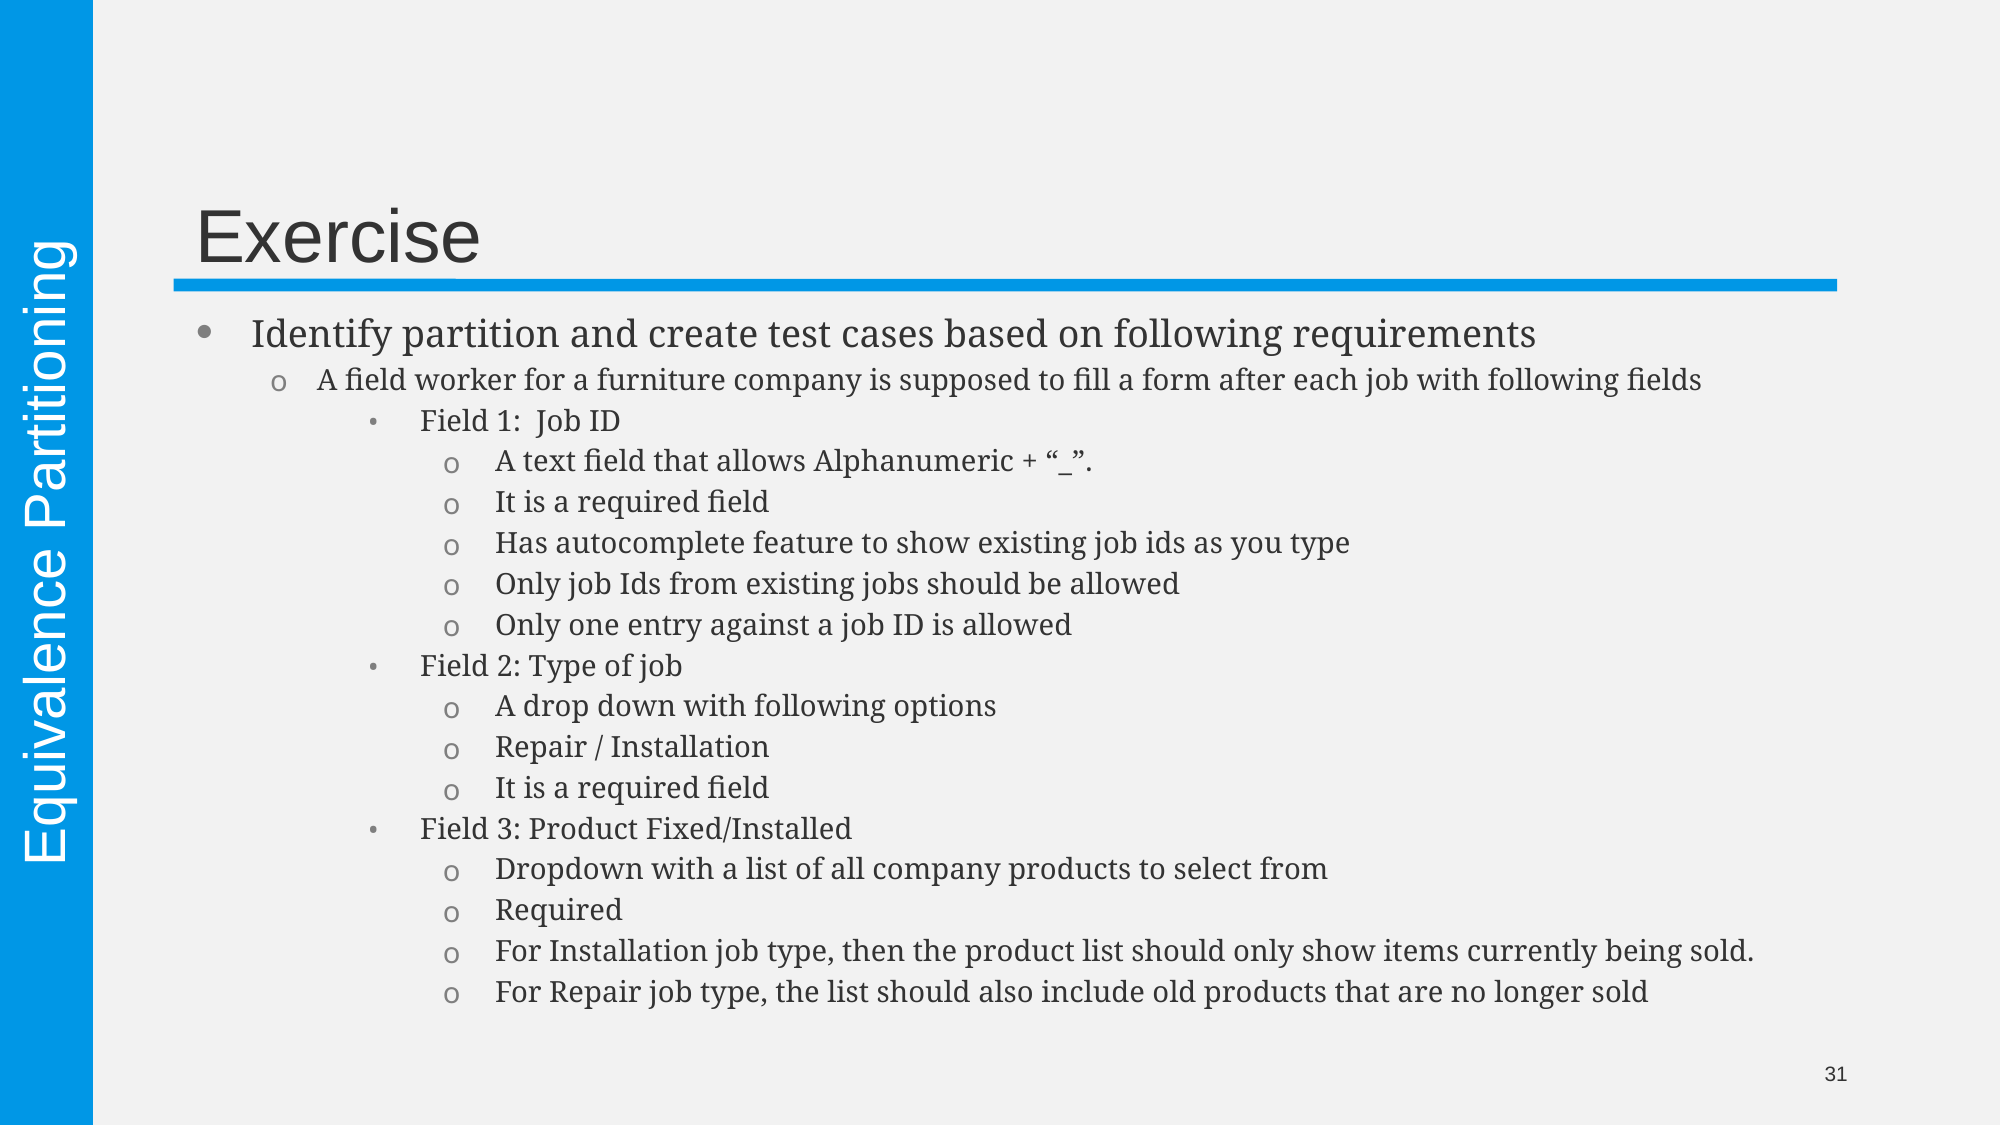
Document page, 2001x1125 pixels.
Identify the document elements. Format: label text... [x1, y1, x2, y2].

title Equivalence Partitioning [9, 47, 85, 1059]
title Exercise [180, 47, 1830, 285]
slide_number 31 [1412, 1042, 1863, 1103]
list Identify partition and create test cases based on following requirements A field worker for a furniture company is supposed to fill a form after each job with following fields Field 1: Job ID A text field that allows Alphanumeric + “_”. It is a required field Has autocomplete feature to show existing job ids as you type Only job Ids from existing jobs should be allowed Only one entry against a job ID is allowed Field 2: Type of job A drop down with following options Repair / Installation It is a required field Field 3: Product Fixed/Installed Dropdown with a list of all company products to select from Required For Installation job type, then the product list should only show items currently being sold. For Repair job type, the list should also include old products that are no longer sold [180, 302, 1830, 963]
